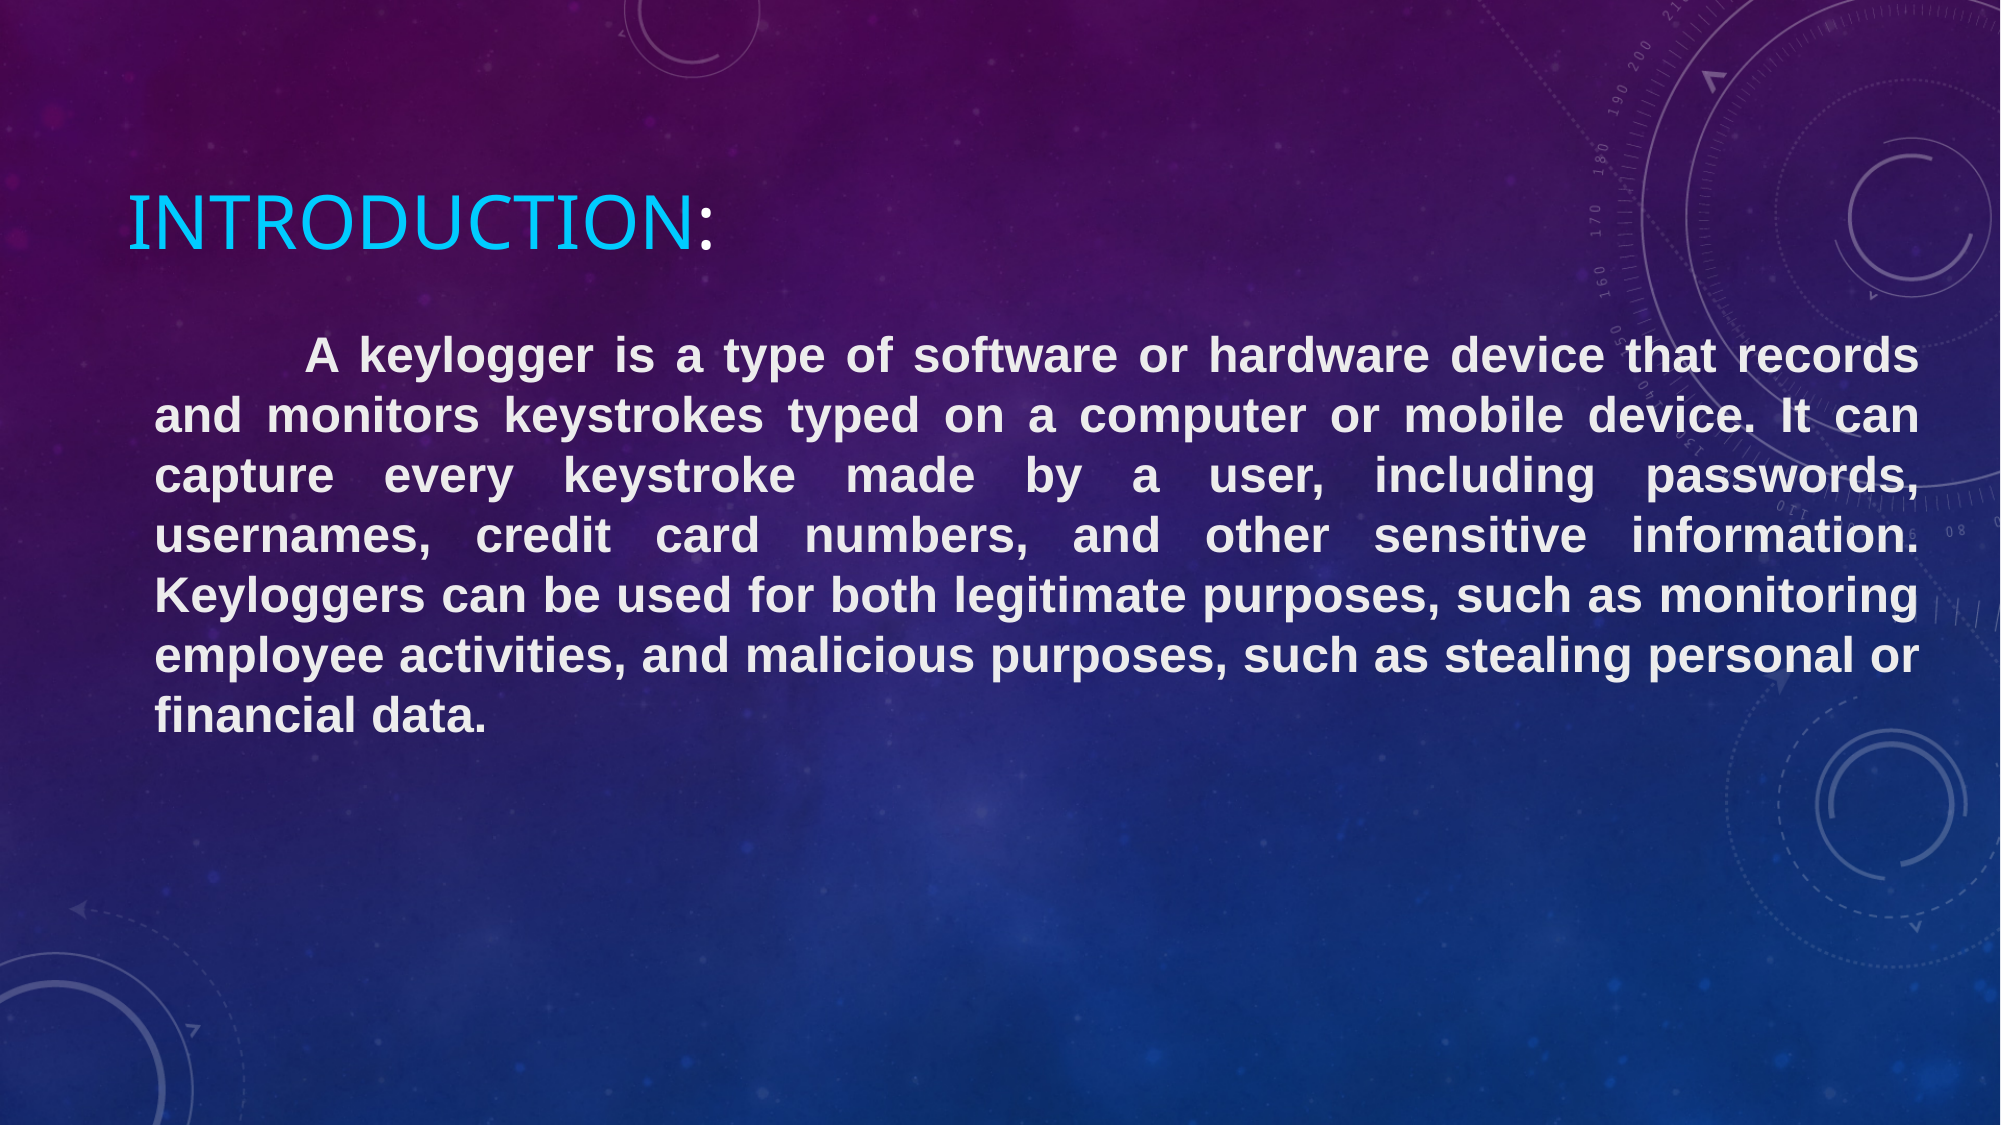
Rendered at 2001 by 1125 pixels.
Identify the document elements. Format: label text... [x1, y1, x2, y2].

title Introduction: [112, 99, 1775, 339]
picture [0, 0, 2001, 1125]
list A keylogger is a type of software or hardware device that records and monitors keystrokes typed on a computer or mobile device. It can capture every keystroke made by a user, including passwords, usernames, credit card numbers, and other sensitive information. Keyloggers can be used for both legitimate purposes, such as monitoring employee activities, and malicious purposes, such as stealing personal or financial data. [139, 164, 1936, 902]
